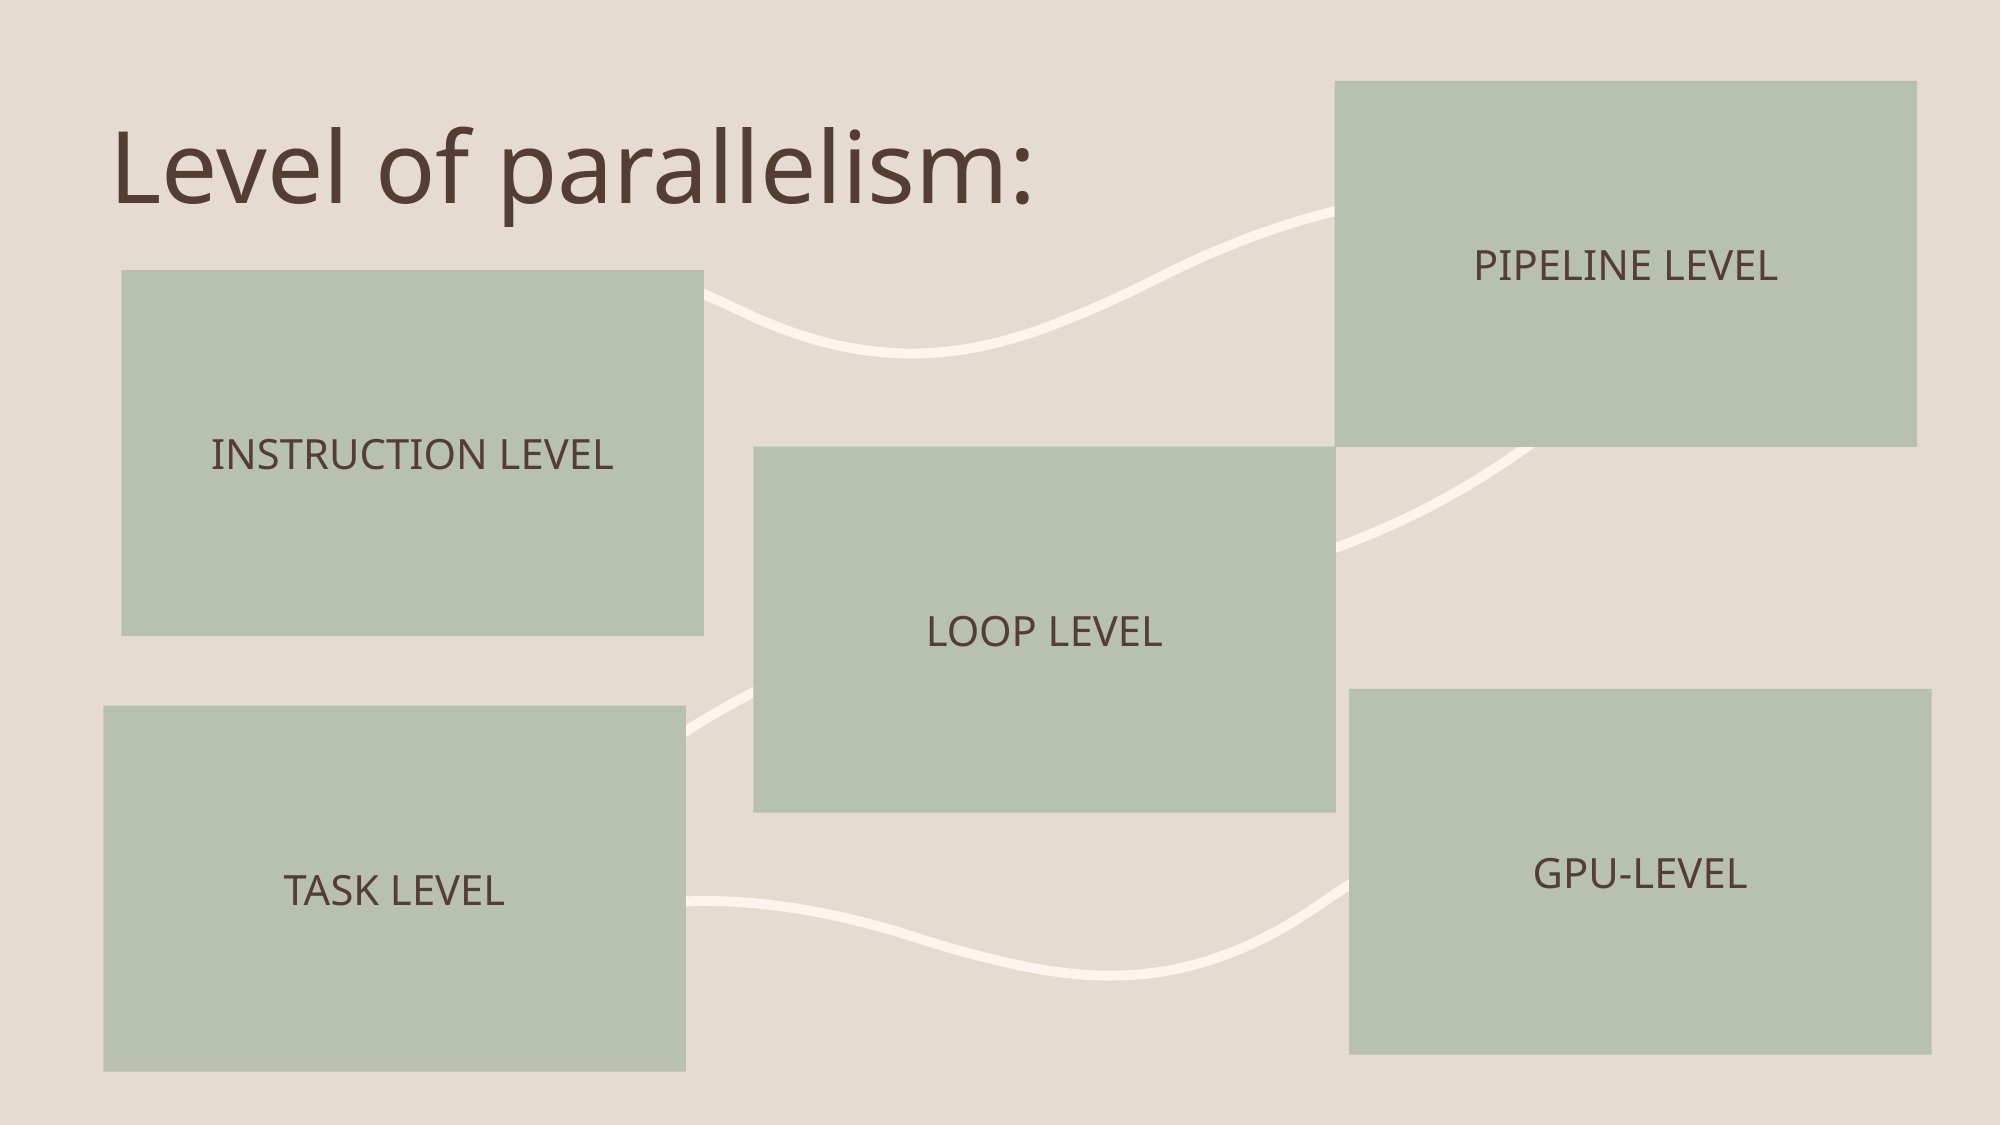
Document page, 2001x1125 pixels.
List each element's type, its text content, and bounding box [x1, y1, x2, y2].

list Instruction Level [121, 270, 704, 637]
list Gpu-level [1349, 688, 1932, 1055]
list Task level [103, 705, 686, 1072]
list Loop level [753, 446, 1336, 813]
title Level of parallelism: [94, 115, 1334, 227]
list Pipeline Level [1334, 80, 1918, 447]
